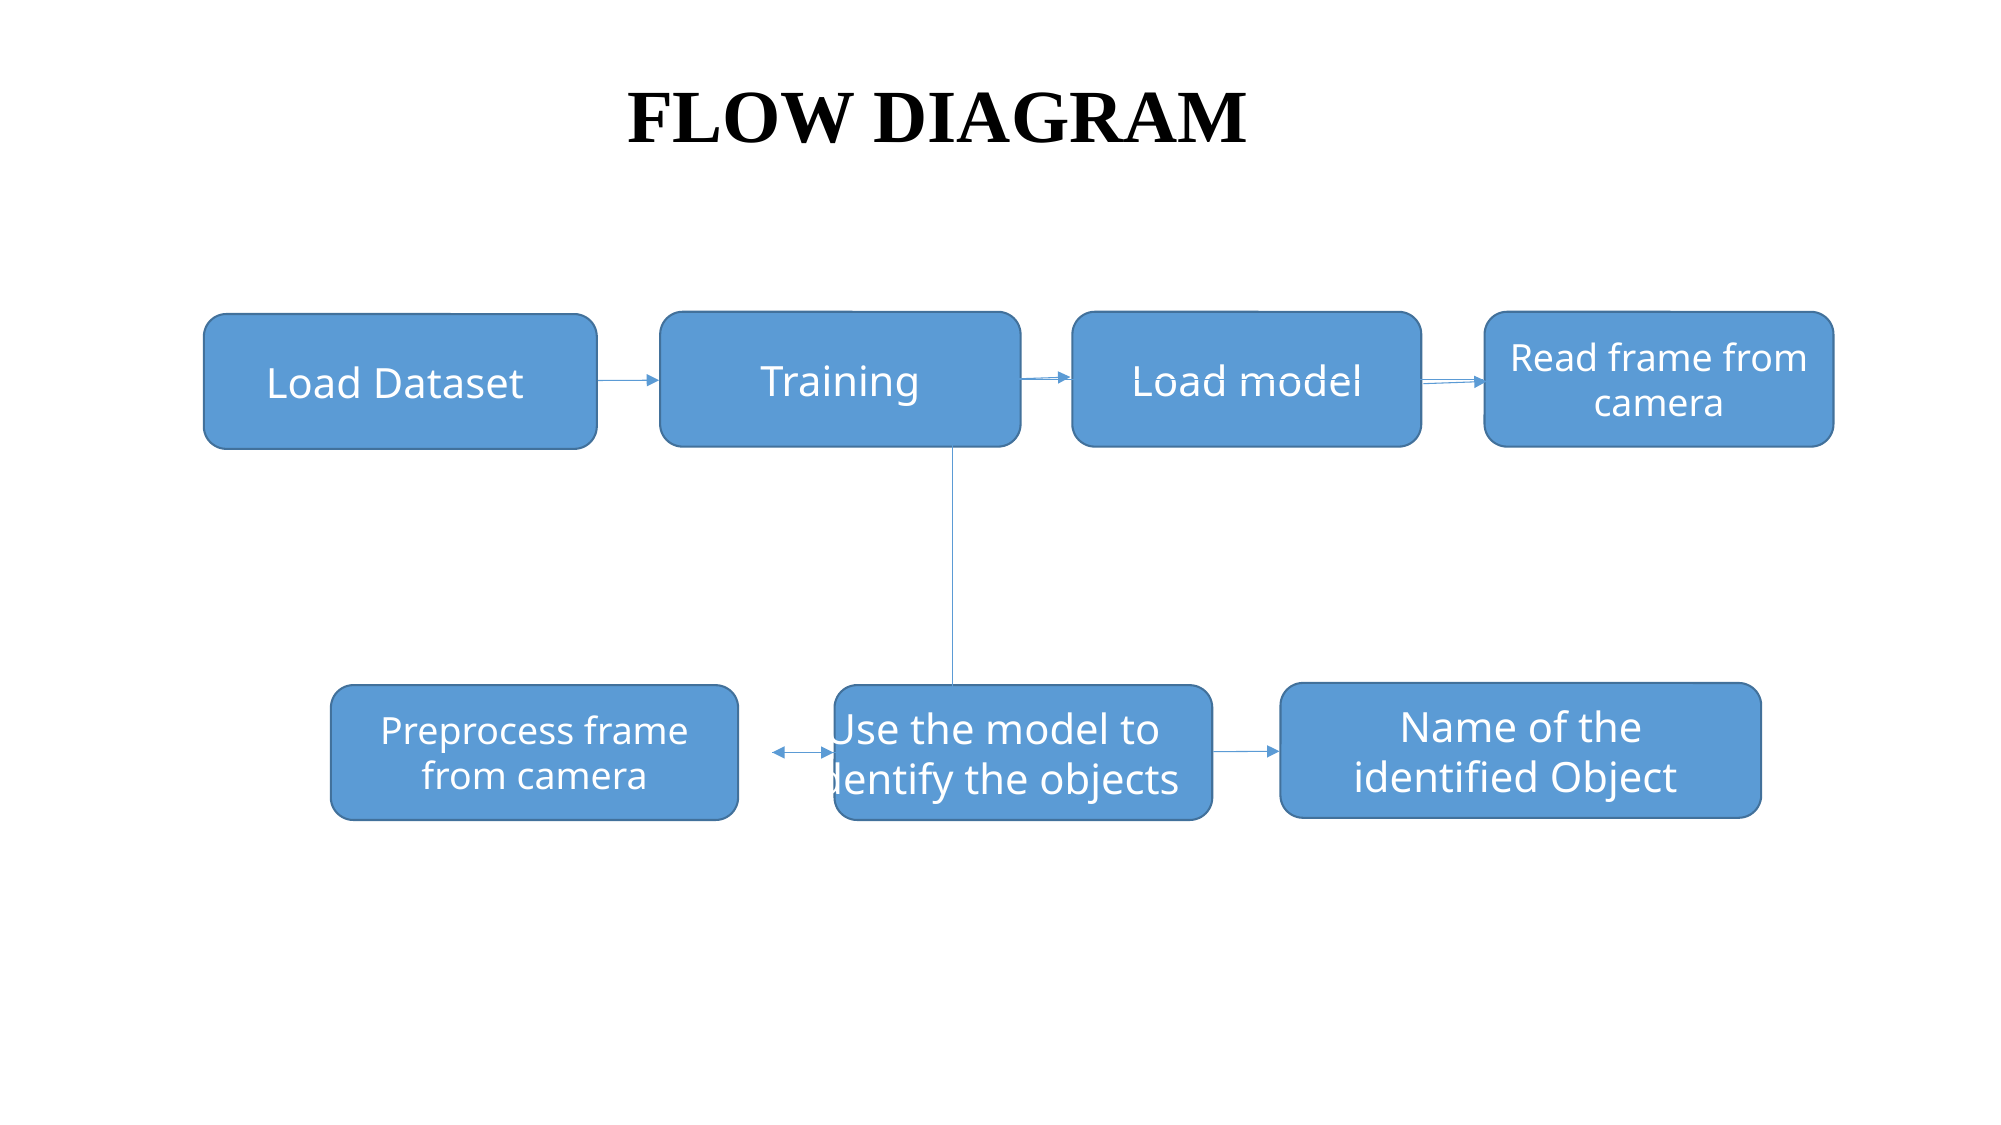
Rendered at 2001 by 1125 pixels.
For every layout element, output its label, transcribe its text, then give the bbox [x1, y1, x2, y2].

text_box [330, 684, 739, 821]
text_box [1072, 311, 1422, 447]
text_box [902, 379, 1355, 684]
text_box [659, 311, 1021, 447]
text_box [203, 313, 598, 450]
text_box [1213, 745, 1280, 758]
text_box [773, 753, 785, 759]
text_box [1474, 380, 1484, 389]
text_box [788, 684, 1213, 821]
text_box [1422, 379, 1484, 412]
text_box [773, 744, 788, 752]
text_box [1021, 371, 1071, 379]
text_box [1484, 311, 1834, 447]
title FLOW DIAGRAM [100, 56, 1663, 184]
text_box [598, 374, 659, 387]
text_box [1280, 682, 1762, 819]
